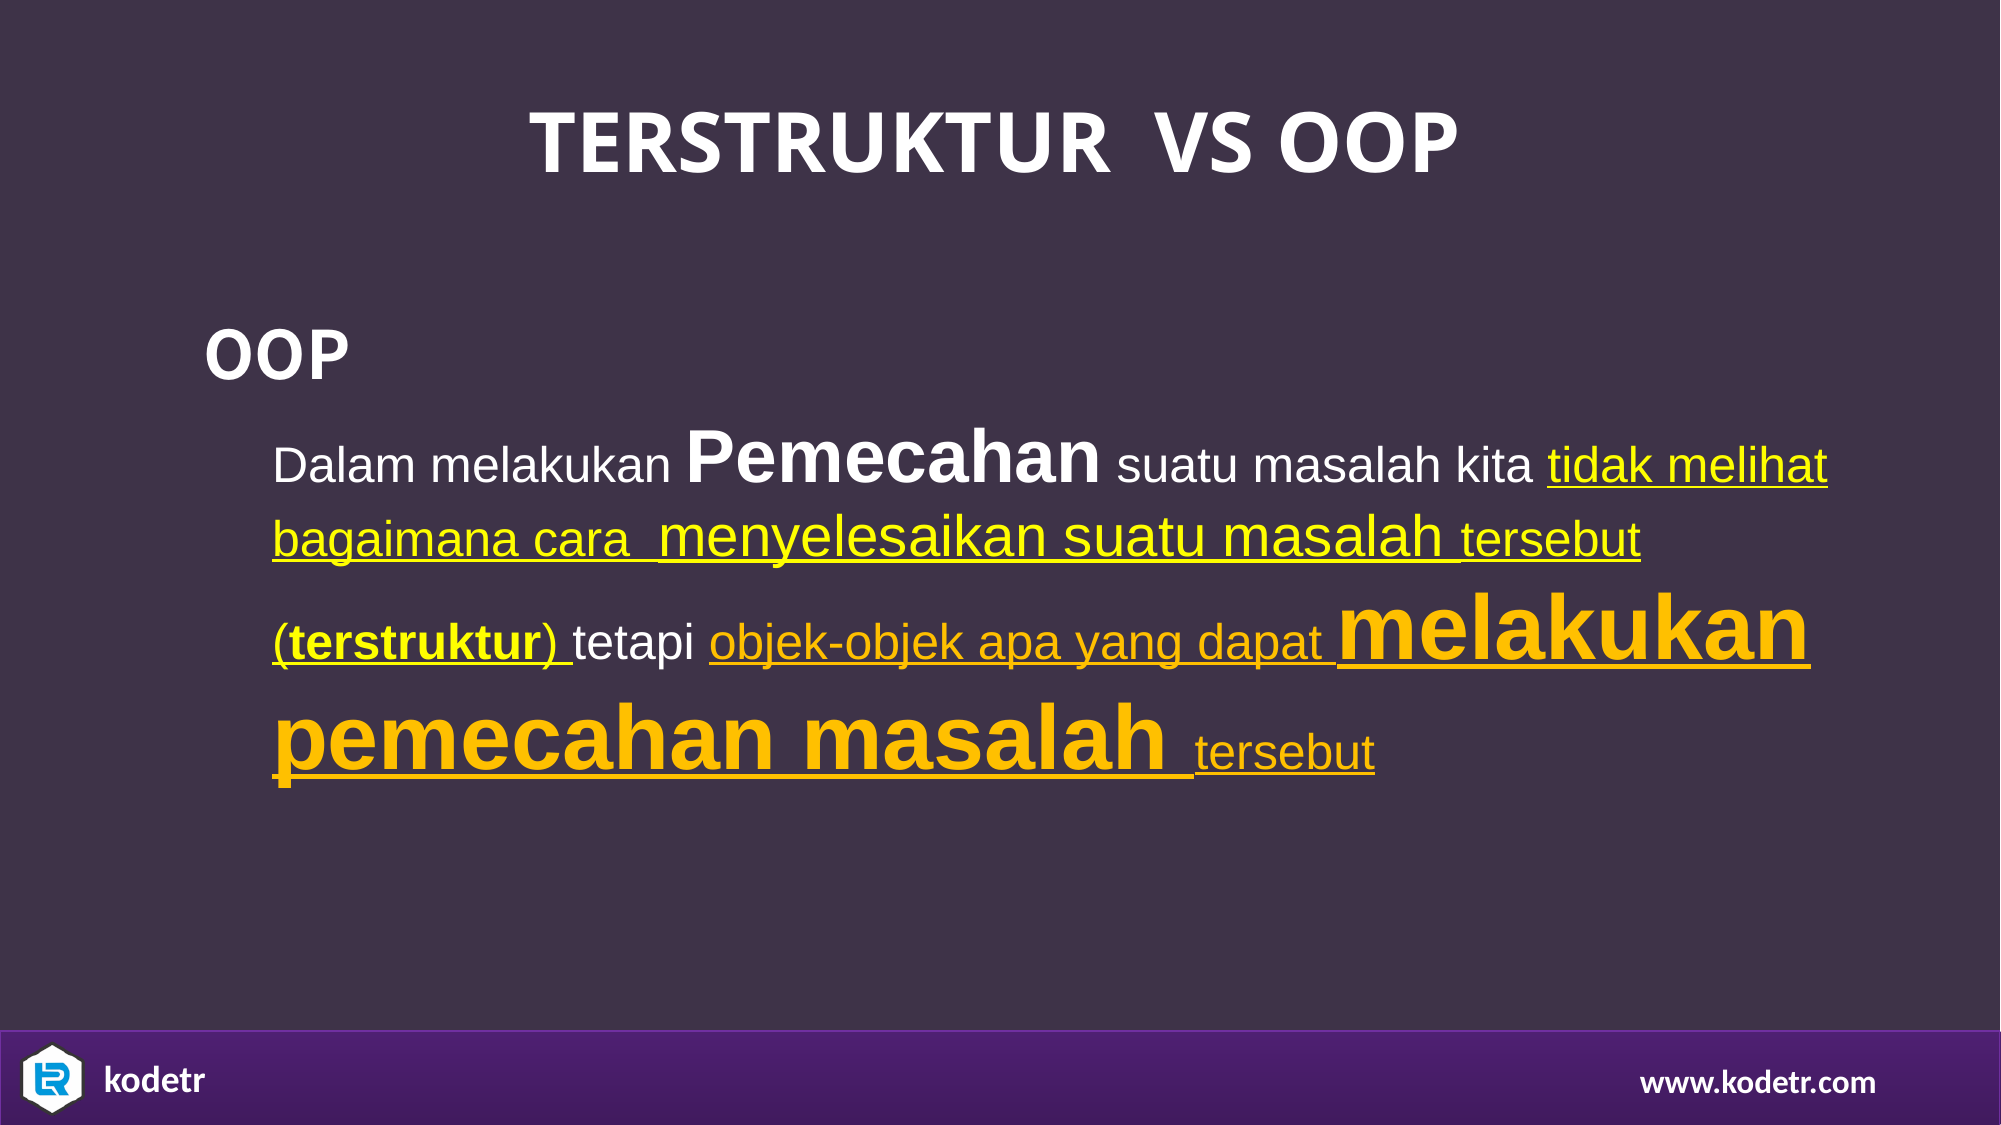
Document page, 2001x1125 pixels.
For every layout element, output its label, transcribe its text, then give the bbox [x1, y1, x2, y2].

text_box www.kodetr.com [1624, 1052, 1991, 1107]
subtitle OOP [188, 305, 619, 388]
picture [14, 1041, 89, 1116]
text_box kodetr [89, 1047, 500, 1108]
text_box Dalam melakukan Pemecahan suatu masalah kita tidak melihat bagaimana cara menyelesaikan suatu masalah tersebut (terstruktur) tetapi objek-objek apa yang dapat melakukan pemecahan masalah tersebut [257, 400, 1862, 483]
title TERSTRUKTUR VS OOP [169, 59, 1821, 198]
text_box [0, 1030, 2000, 1125]
